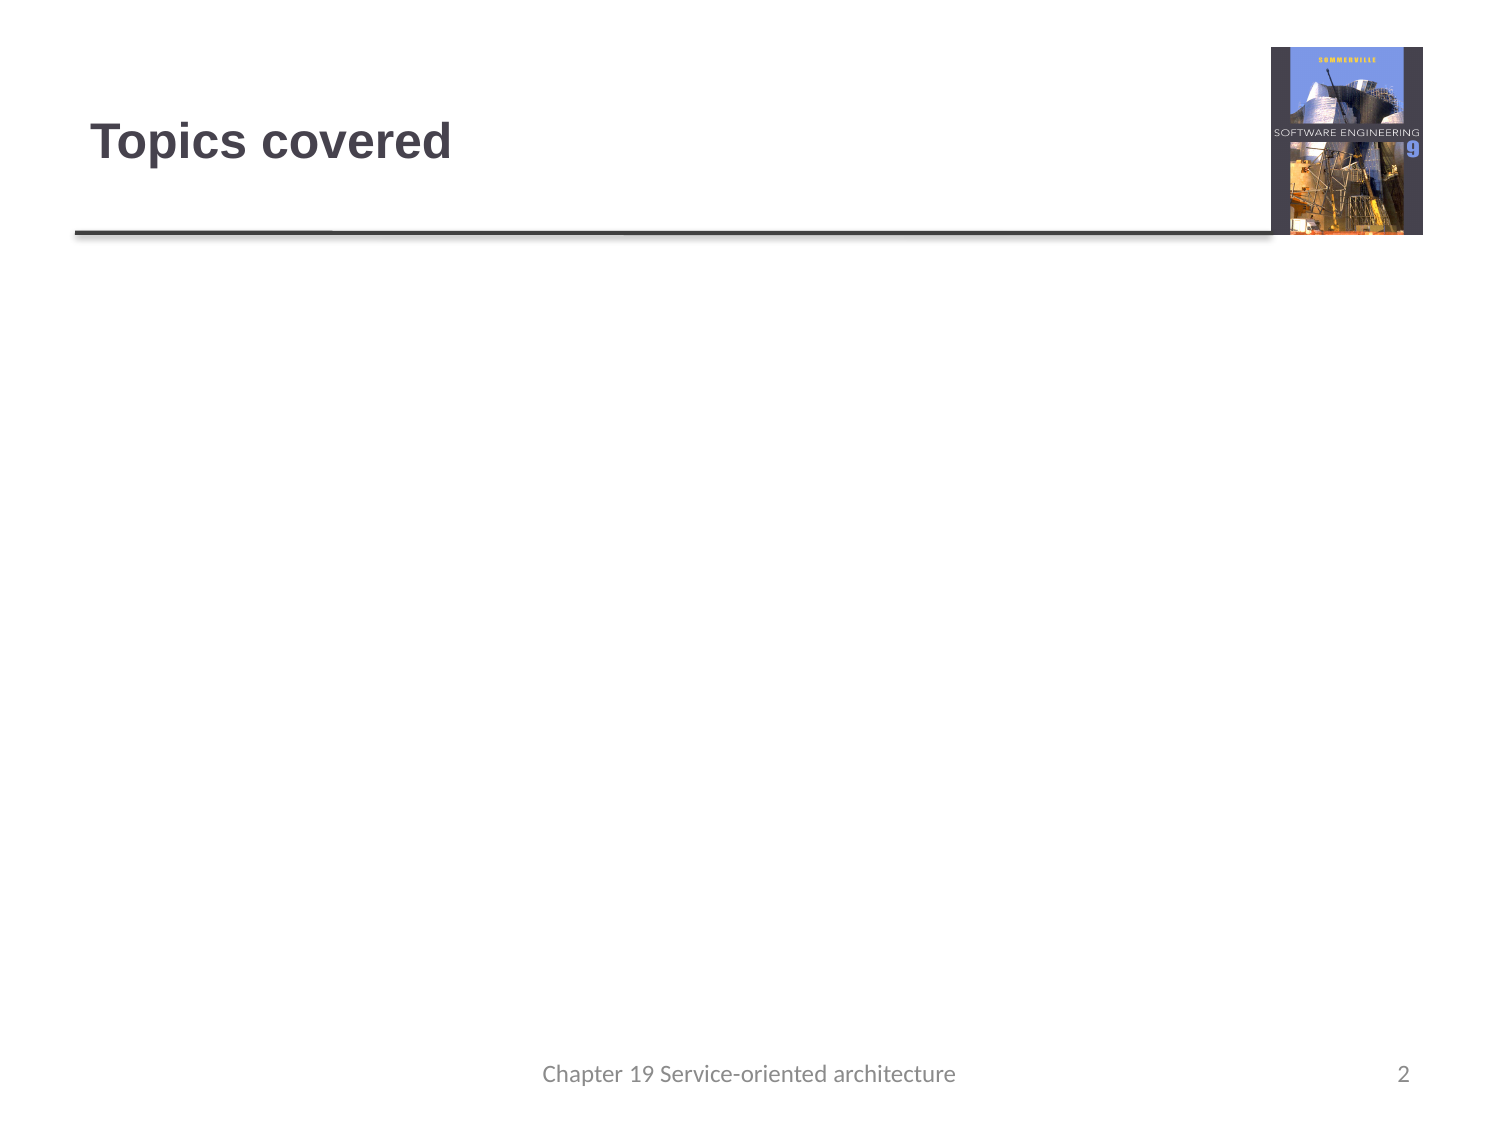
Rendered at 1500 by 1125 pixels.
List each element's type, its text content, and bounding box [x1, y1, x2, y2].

footer Chapter 19 Service-oriented architecture [512, 1042, 988, 1103]
title Topics covered [74, 44, 1272, 233]
picture [1272, 47, 1423, 235]
slide_number 2 [1074, 1042, 1425, 1103]
